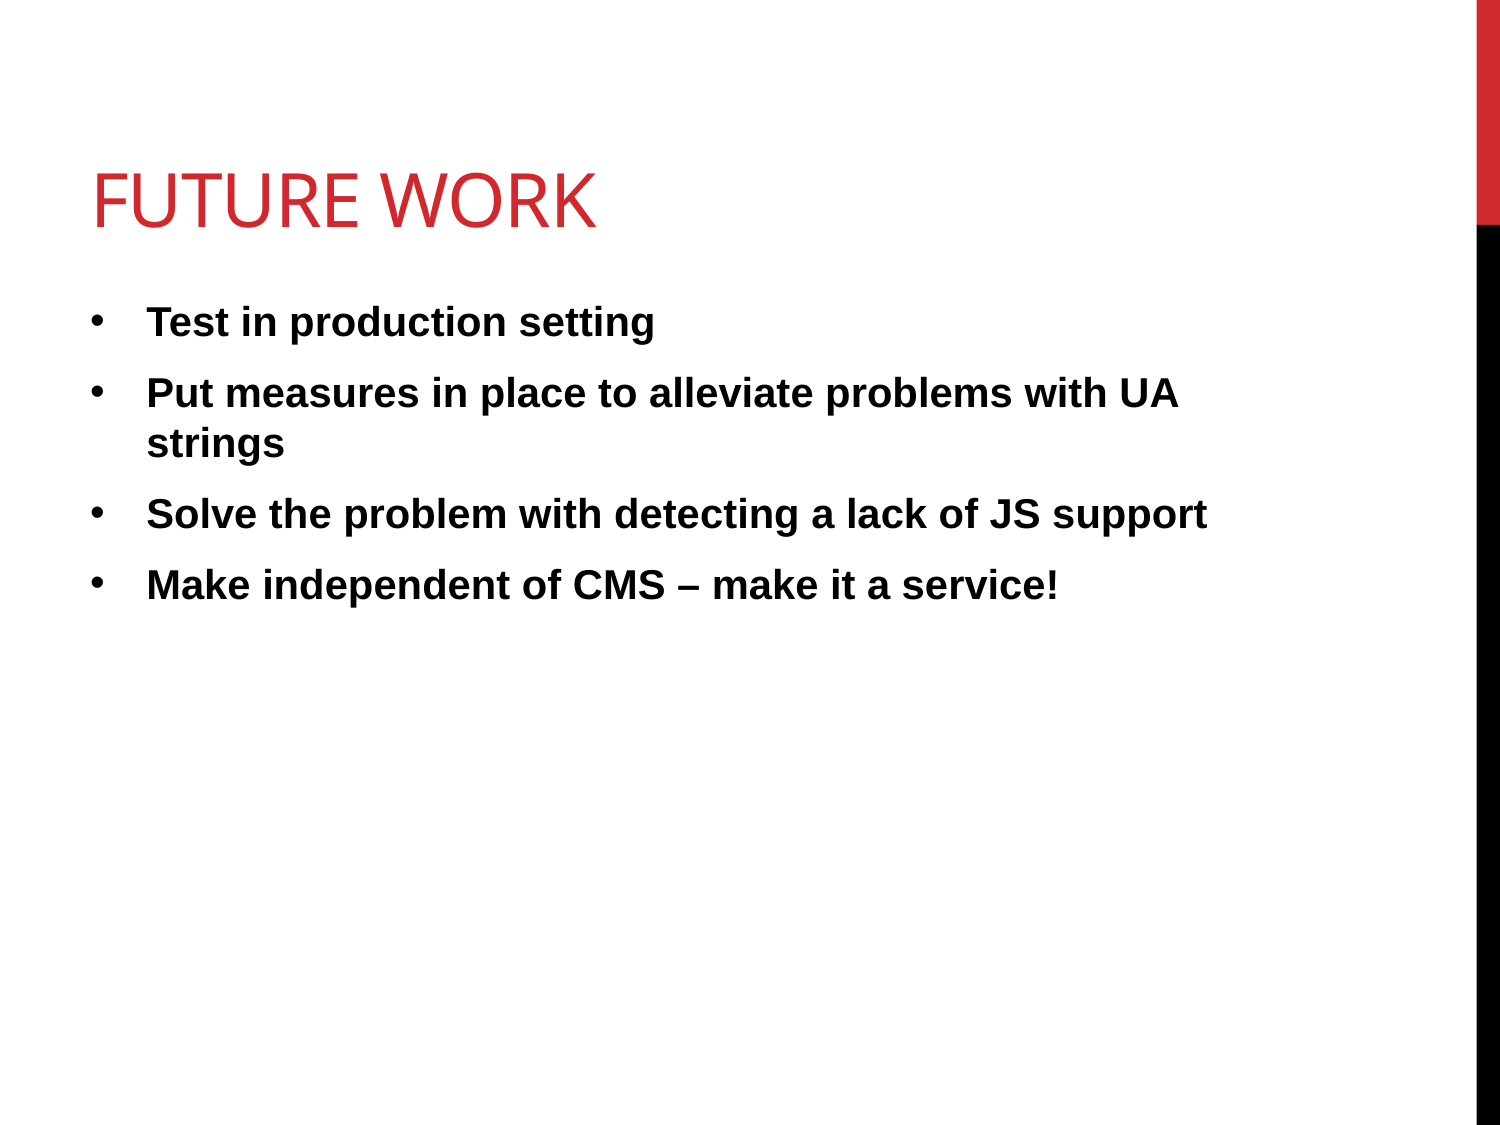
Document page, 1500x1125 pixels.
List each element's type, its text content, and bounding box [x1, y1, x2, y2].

list Test in production setting Put measures in place to alleviate problems with UA strings Solve the problem with detecting a lack of JS support Make independent of CMS – make it a service! [75, 287, 1325, 1005]
title Future Work [75, 25, 1025, 250]
